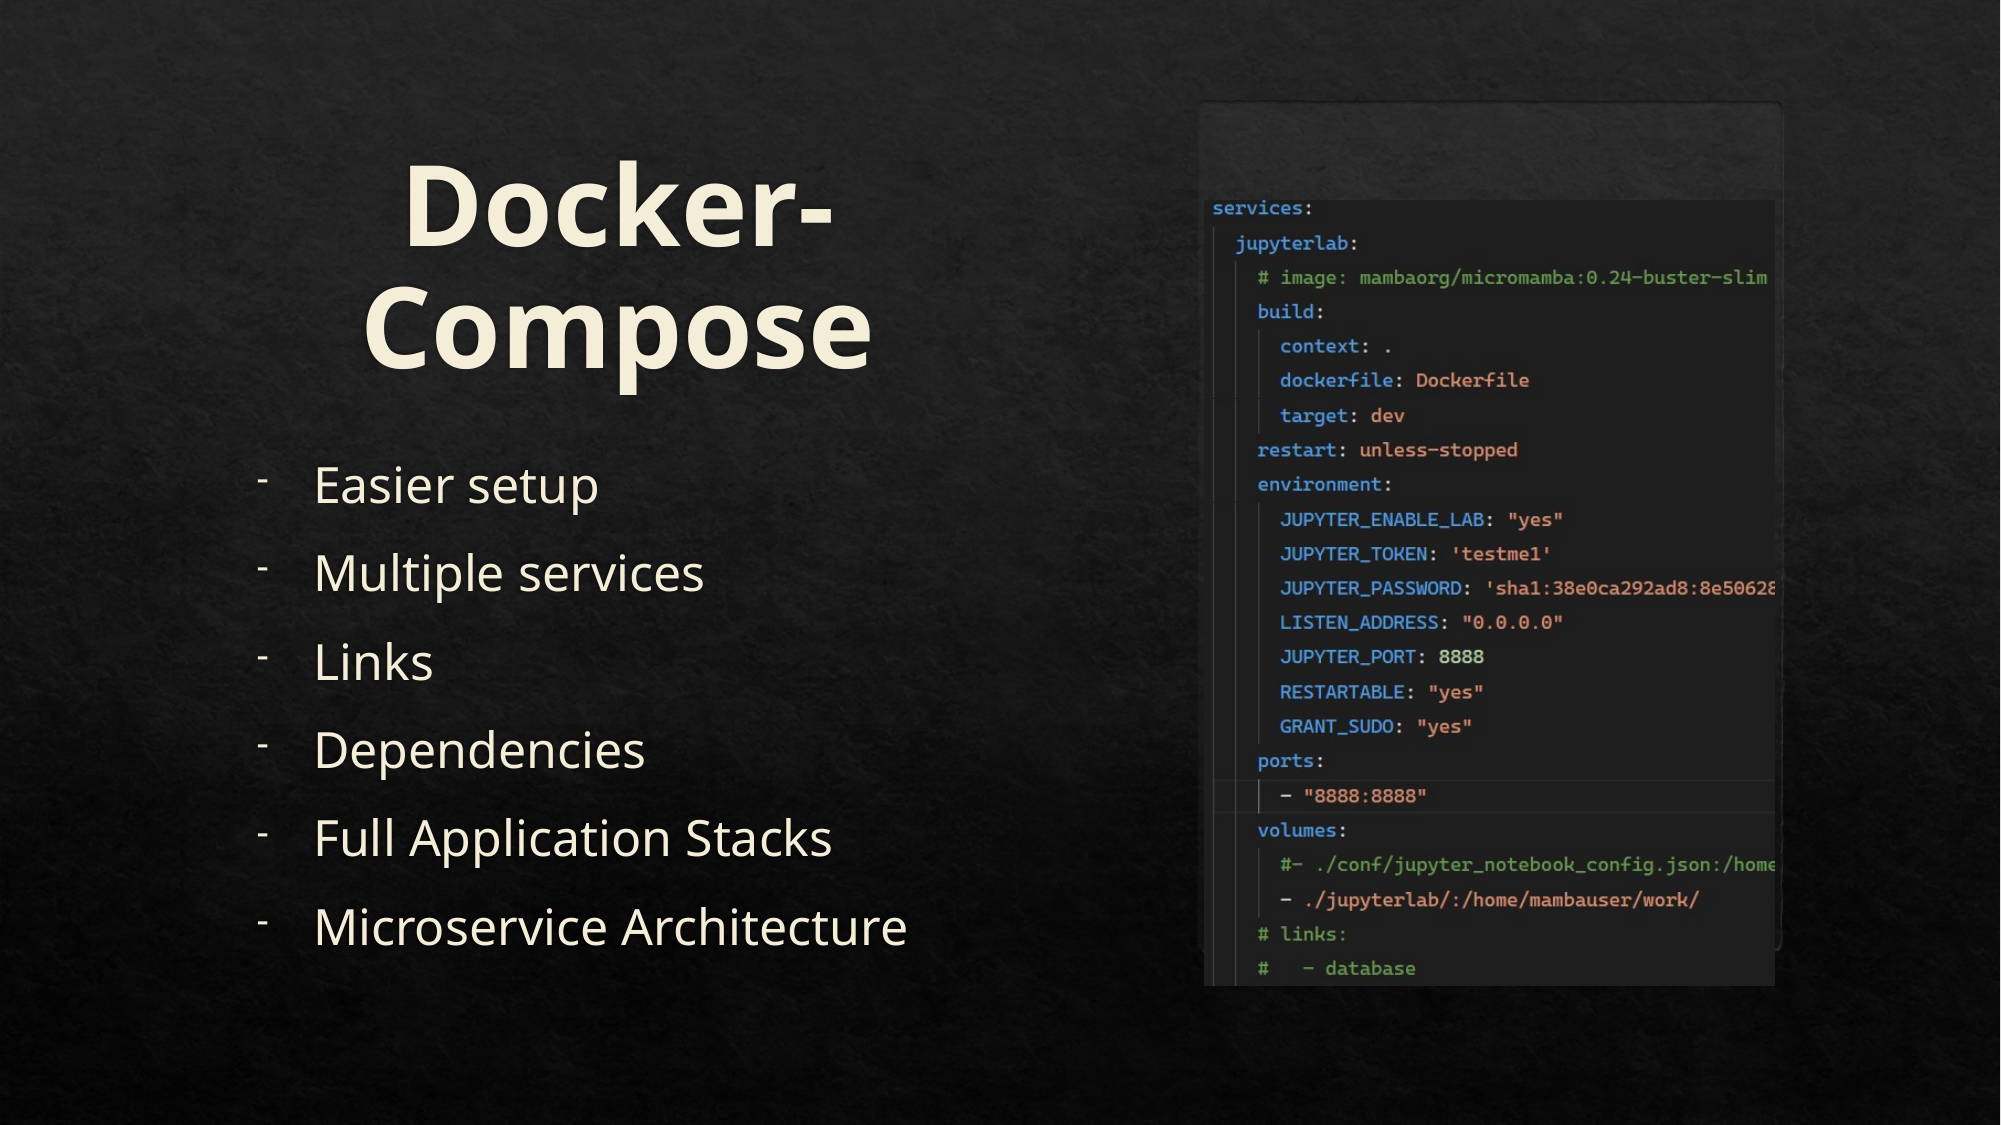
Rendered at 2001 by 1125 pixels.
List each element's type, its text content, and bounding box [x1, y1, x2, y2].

list Easier setup Multiple services Links Dependencies Full Application Stacks Microservice Architecture [241, 439, 995, 1039]
title Docker-Compose [149, 125, 1087, 401]
picture [1196, 99, 1786, 987]
